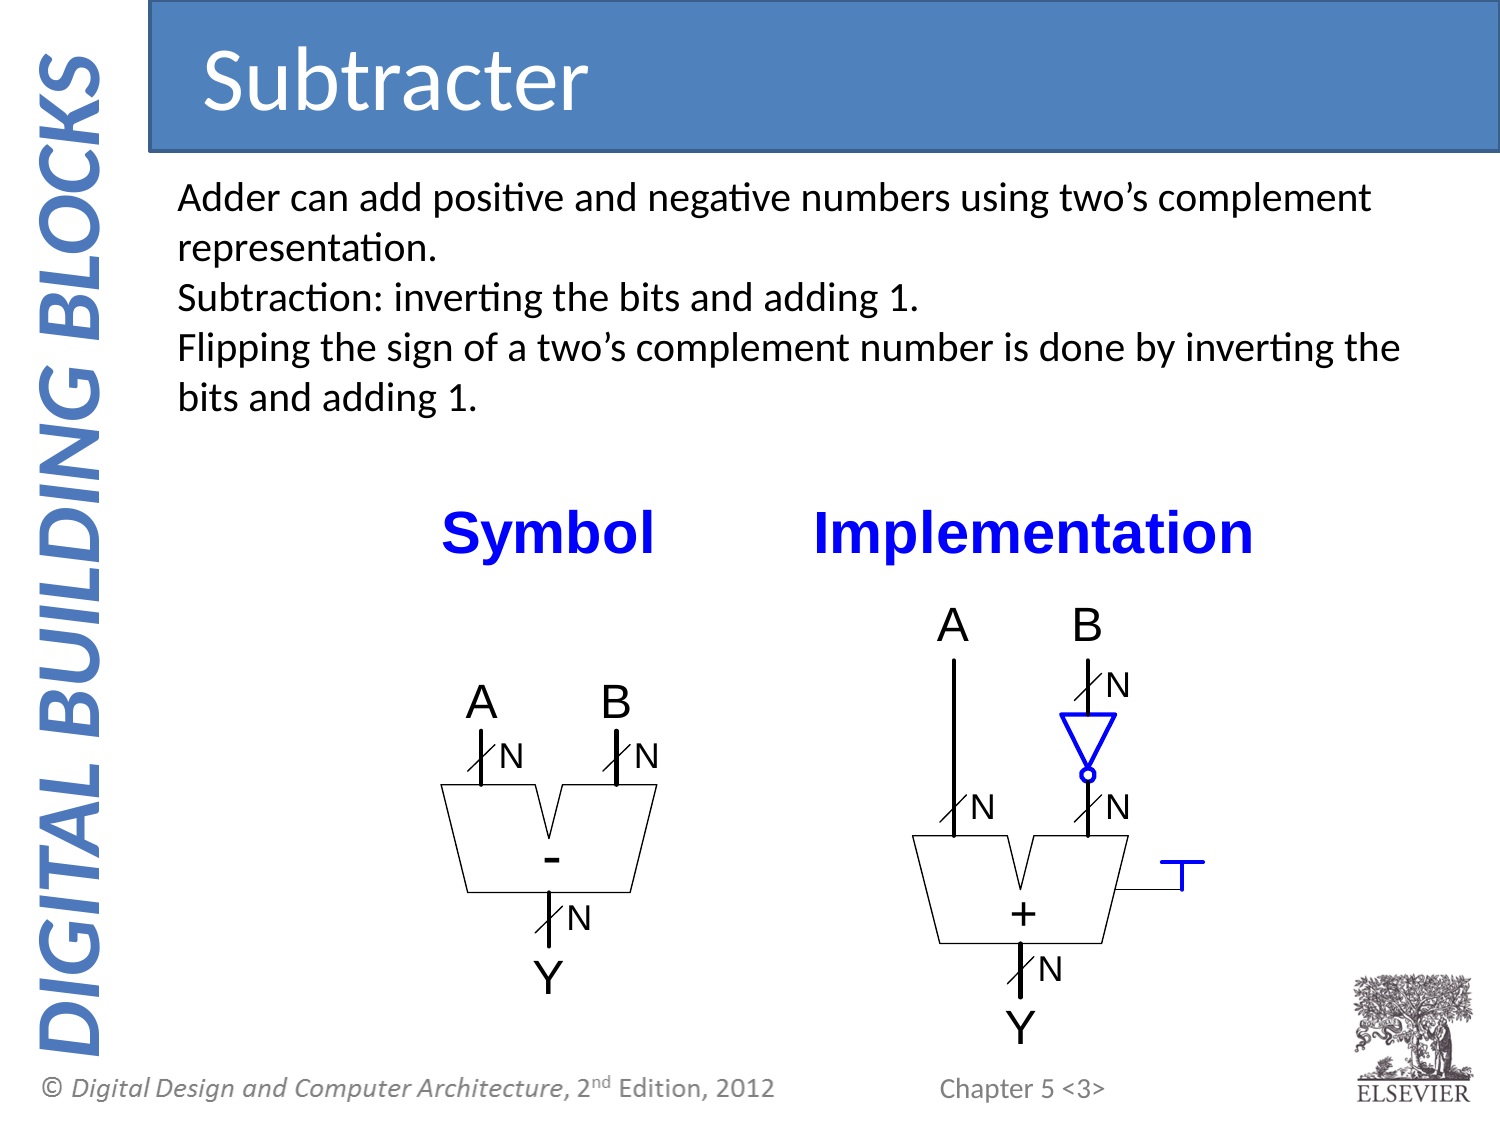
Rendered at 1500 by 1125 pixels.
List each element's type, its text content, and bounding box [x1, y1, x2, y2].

picture [0, 0, 1500, 1125]
text_box [1295, 428, 1413, 1025]
text_box [87, 174, 369, 1025]
text_box Subtracter [187, 11, 1488, 136]
text_box Adder can add positive and negative numbers using two’s complement representation. Subtraction: inverting the bits and adding 1. Flipping the sign of a two’s complement number is done by inverting the bits and adding 1. [162, 162, 1450, 428]
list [374, 417, 1291, 1091]
